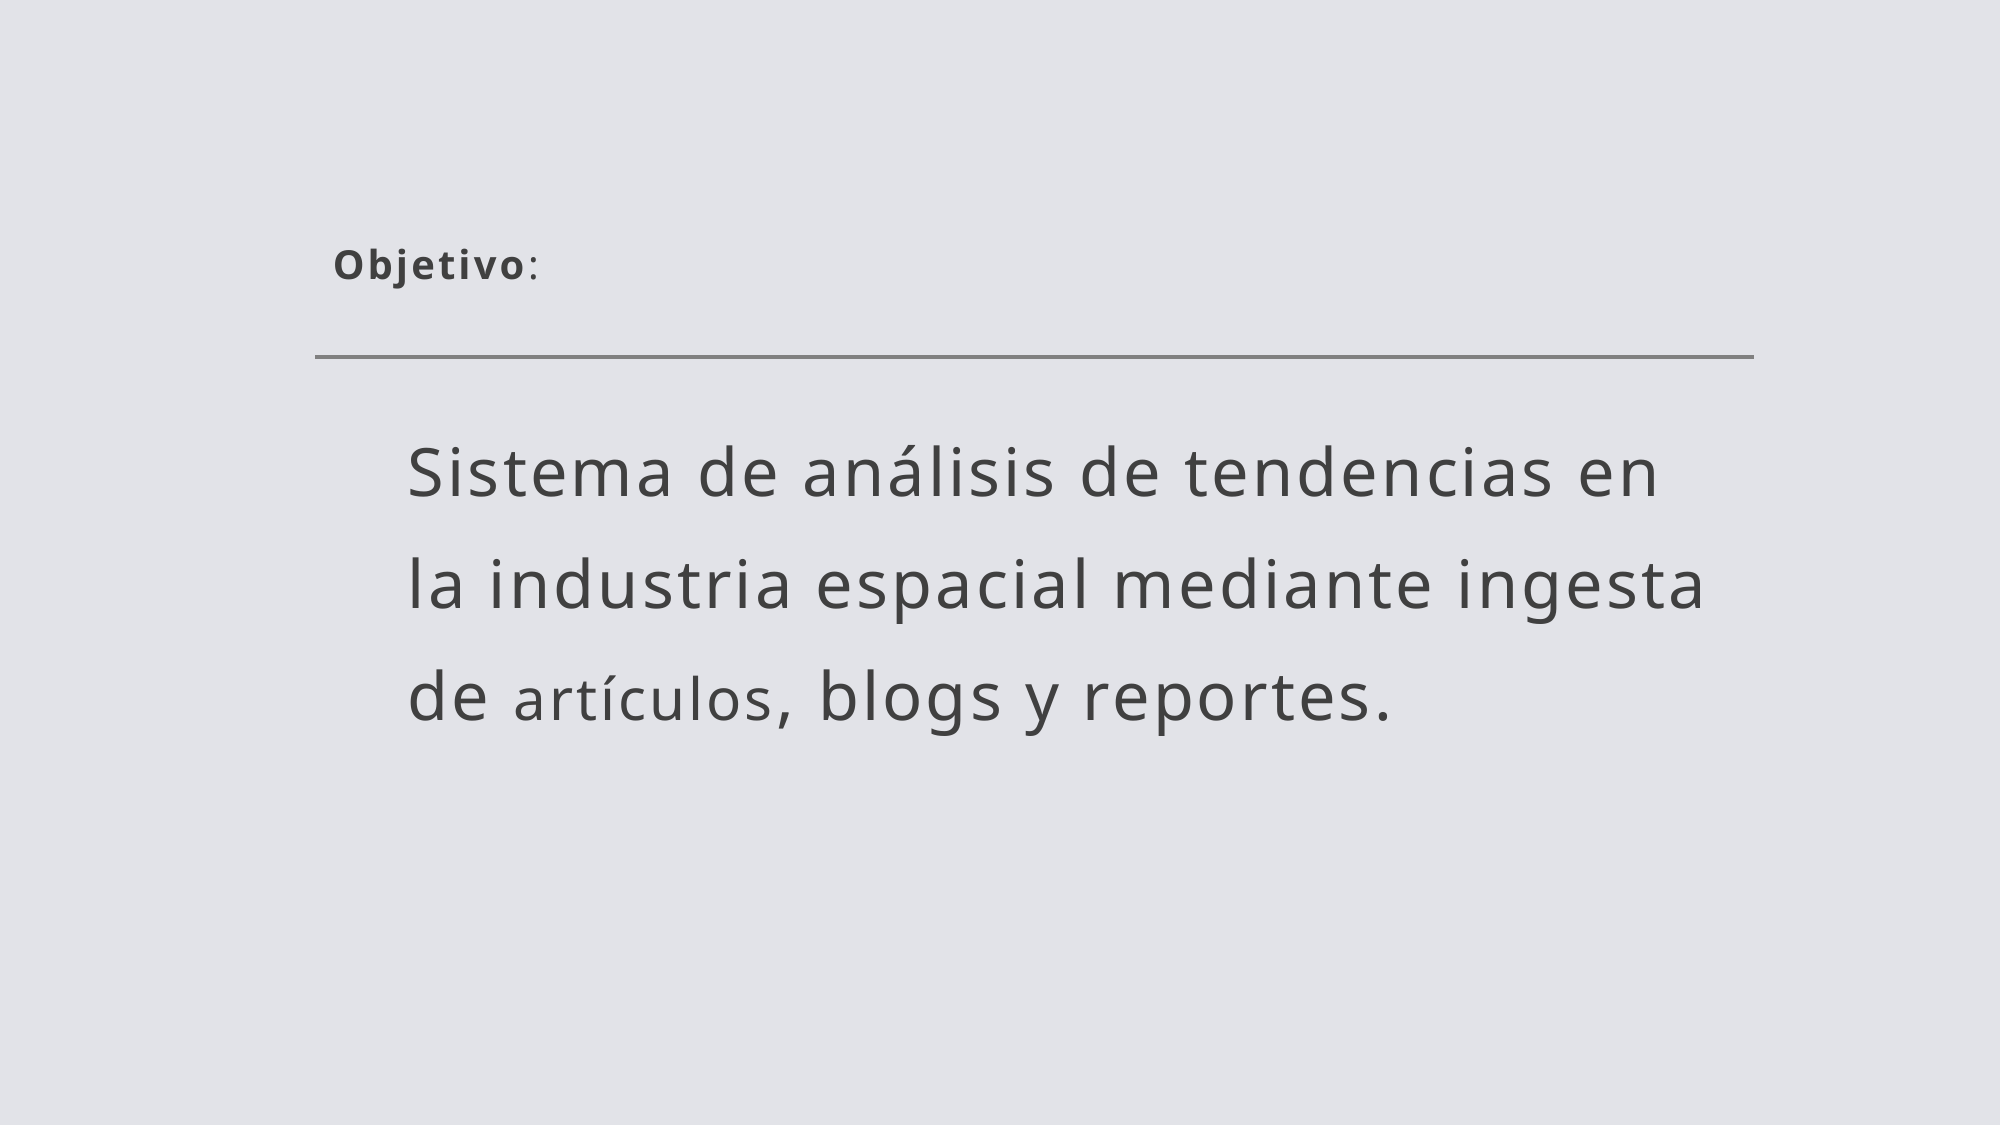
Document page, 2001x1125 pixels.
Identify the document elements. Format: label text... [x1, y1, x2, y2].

title Objetivo: [315, 207, 1754, 351]
list Sistema de análisis de tendencias en la industria espacial mediante ingesta de artículos, blogs y reportes. [315, 379, 1754, 979]
